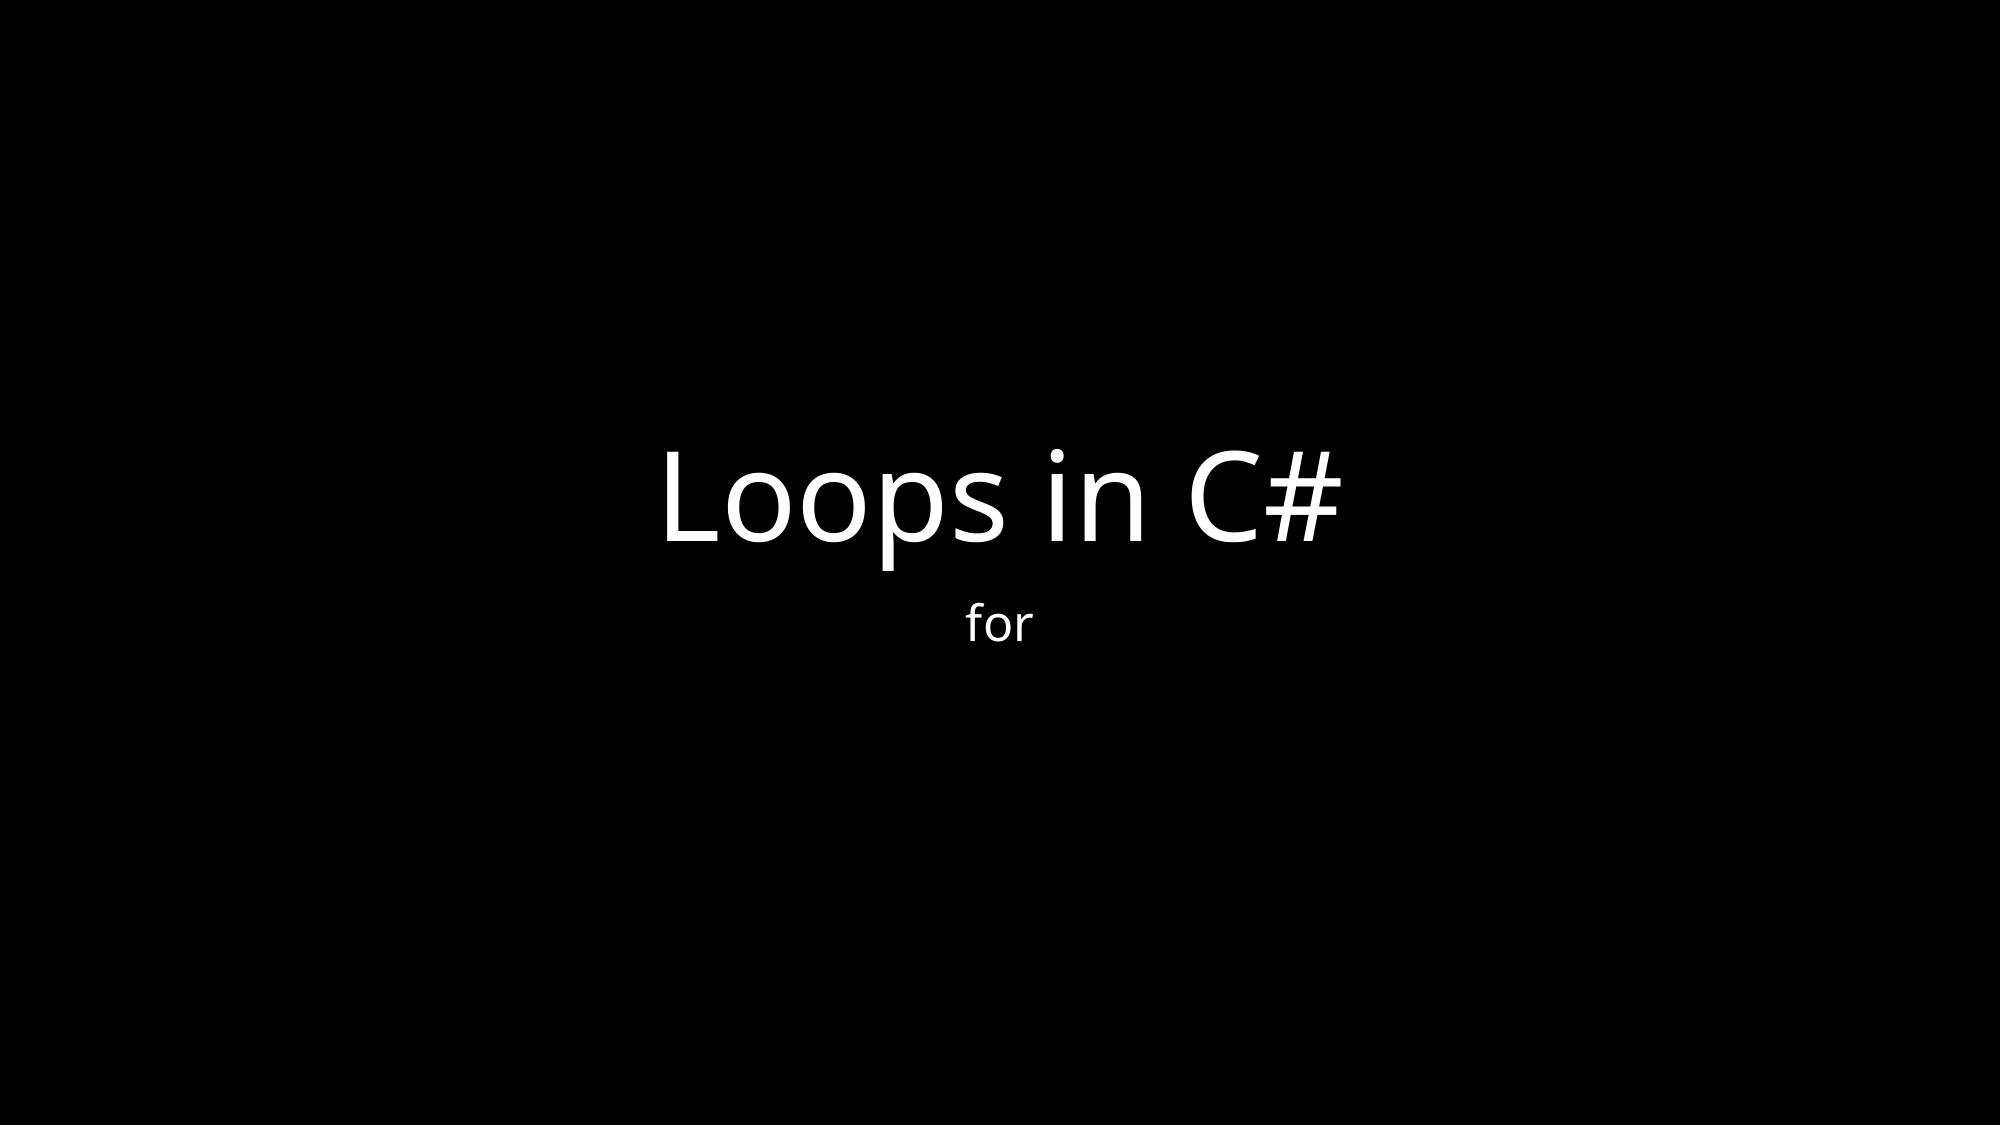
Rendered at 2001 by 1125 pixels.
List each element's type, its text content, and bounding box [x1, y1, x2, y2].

title Loops in C# [249, 184, 1750, 576]
subtitle for [249, 590, 1750, 863]
